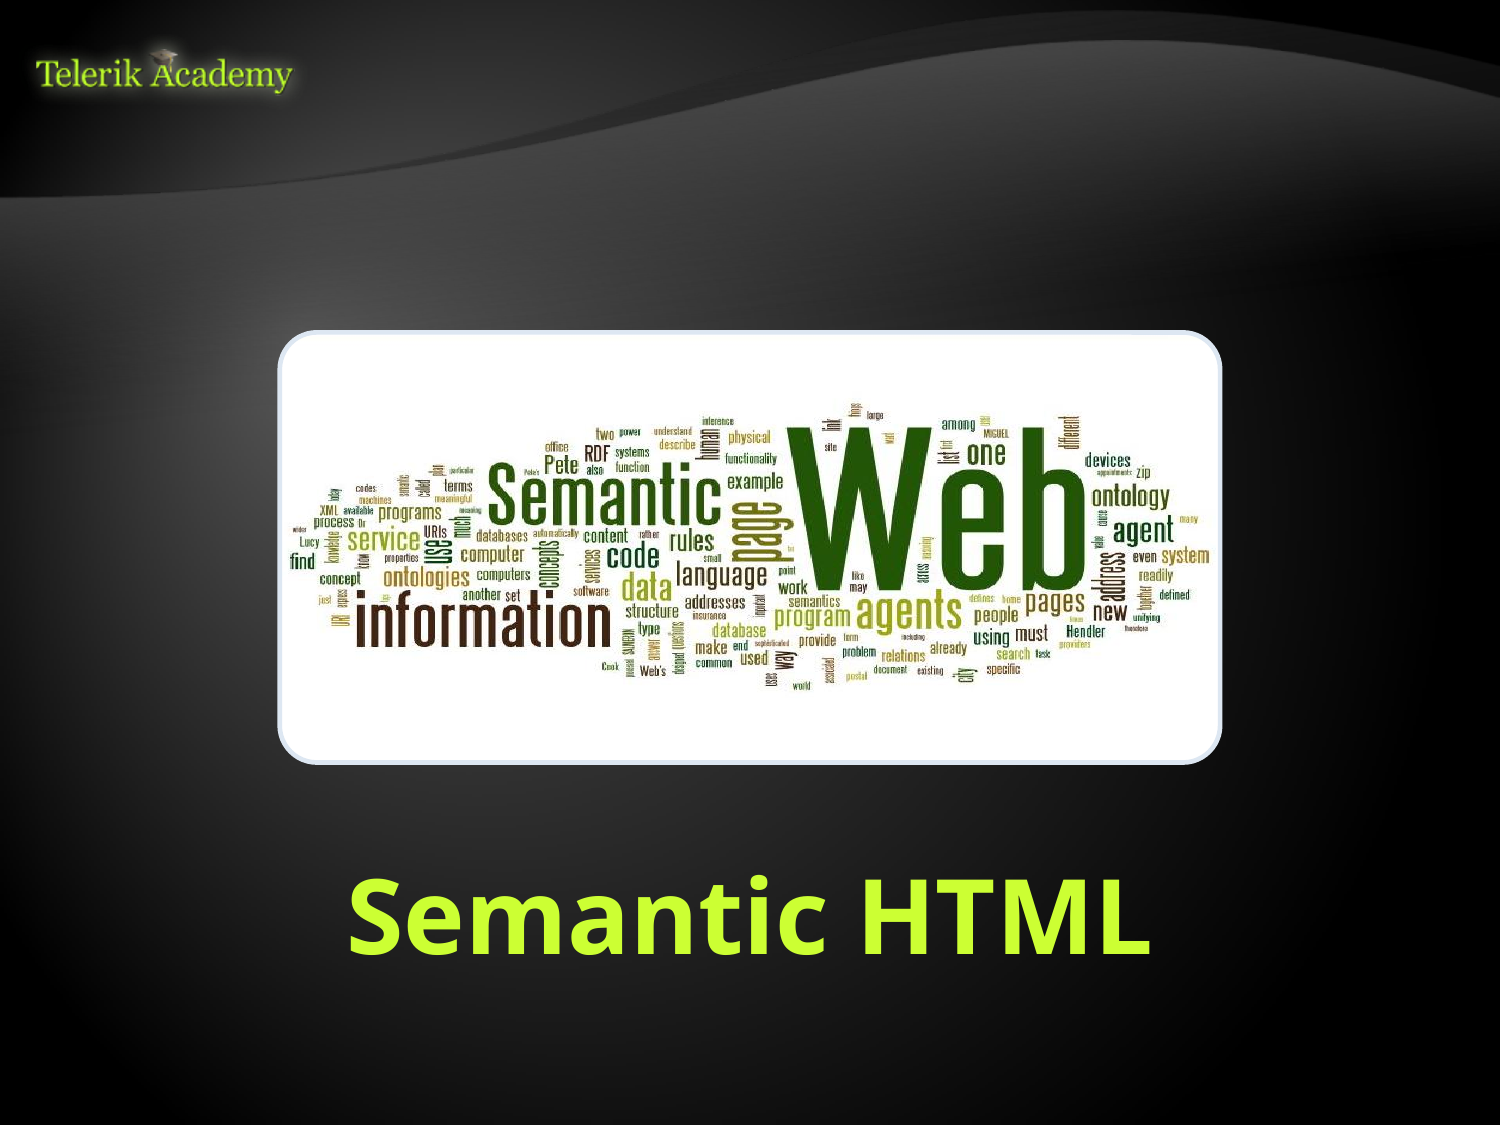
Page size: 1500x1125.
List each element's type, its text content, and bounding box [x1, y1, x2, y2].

picture [0, 0, 1500, 1125]
title Semantic HTML [99, 861, 1400, 974]
